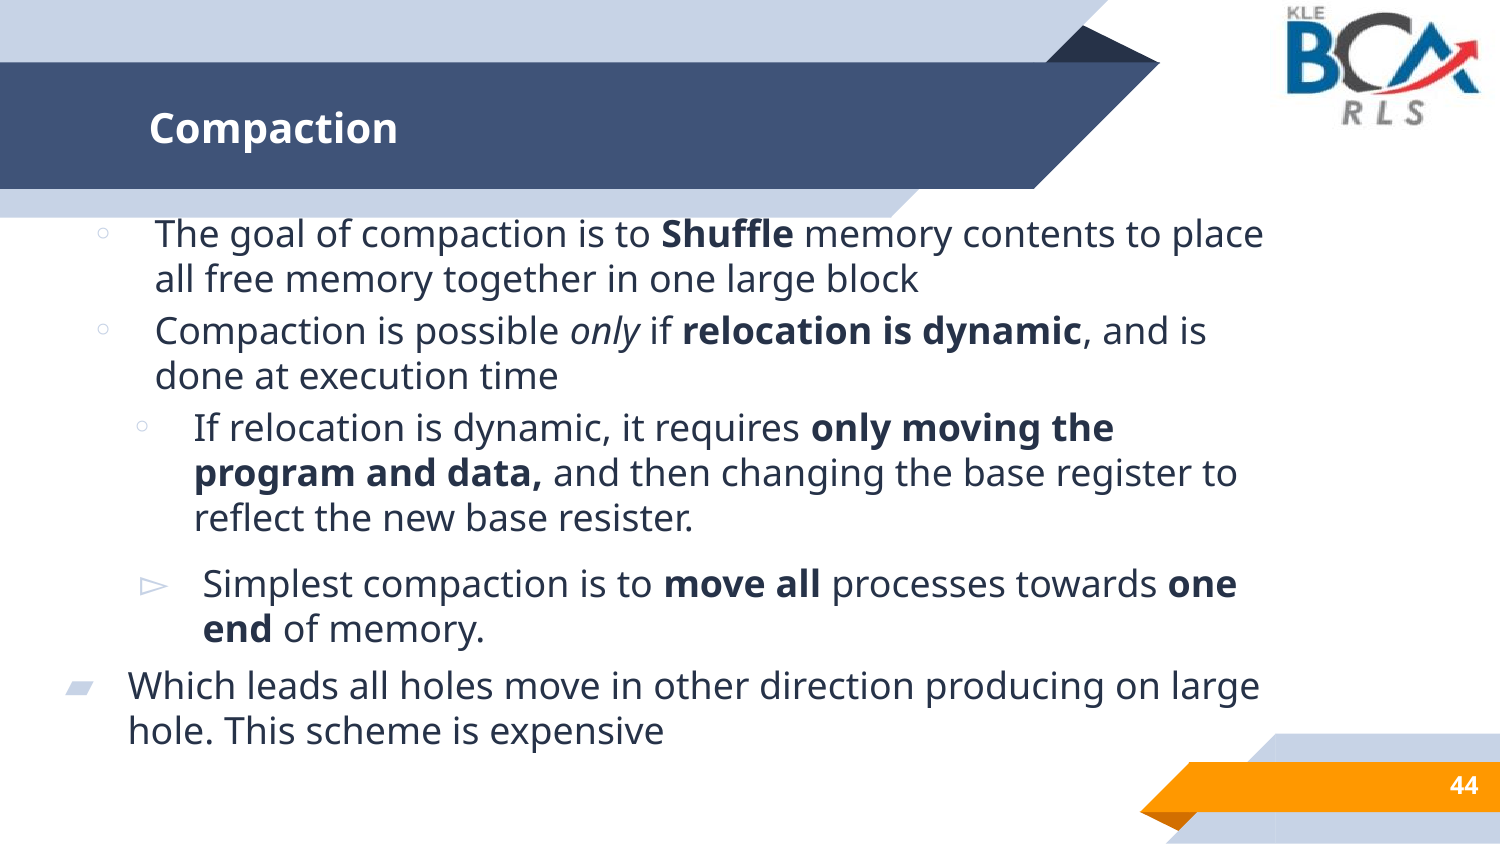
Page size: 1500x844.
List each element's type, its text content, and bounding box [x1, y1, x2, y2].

title Compaction [133, 64, 1035, 190]
picture [1270, 0, 1500, 135]
list The goal of compaction is to Shuffle memory contents to place all free memory together in one large block Compaction is possible only if relocation is dynamic, and is done at execution time If relocation is dynamic, it requires only moving the program and data, and then changing the base register to reflect the new base resister. Simplest compaction is to move all processes towards one end of memory. Which leads all holes move in other direction producing on large hole. This scheme is expensive [37, 259, 1300, 776]
slide_number 44 [1249, 760, 1494, 813]
